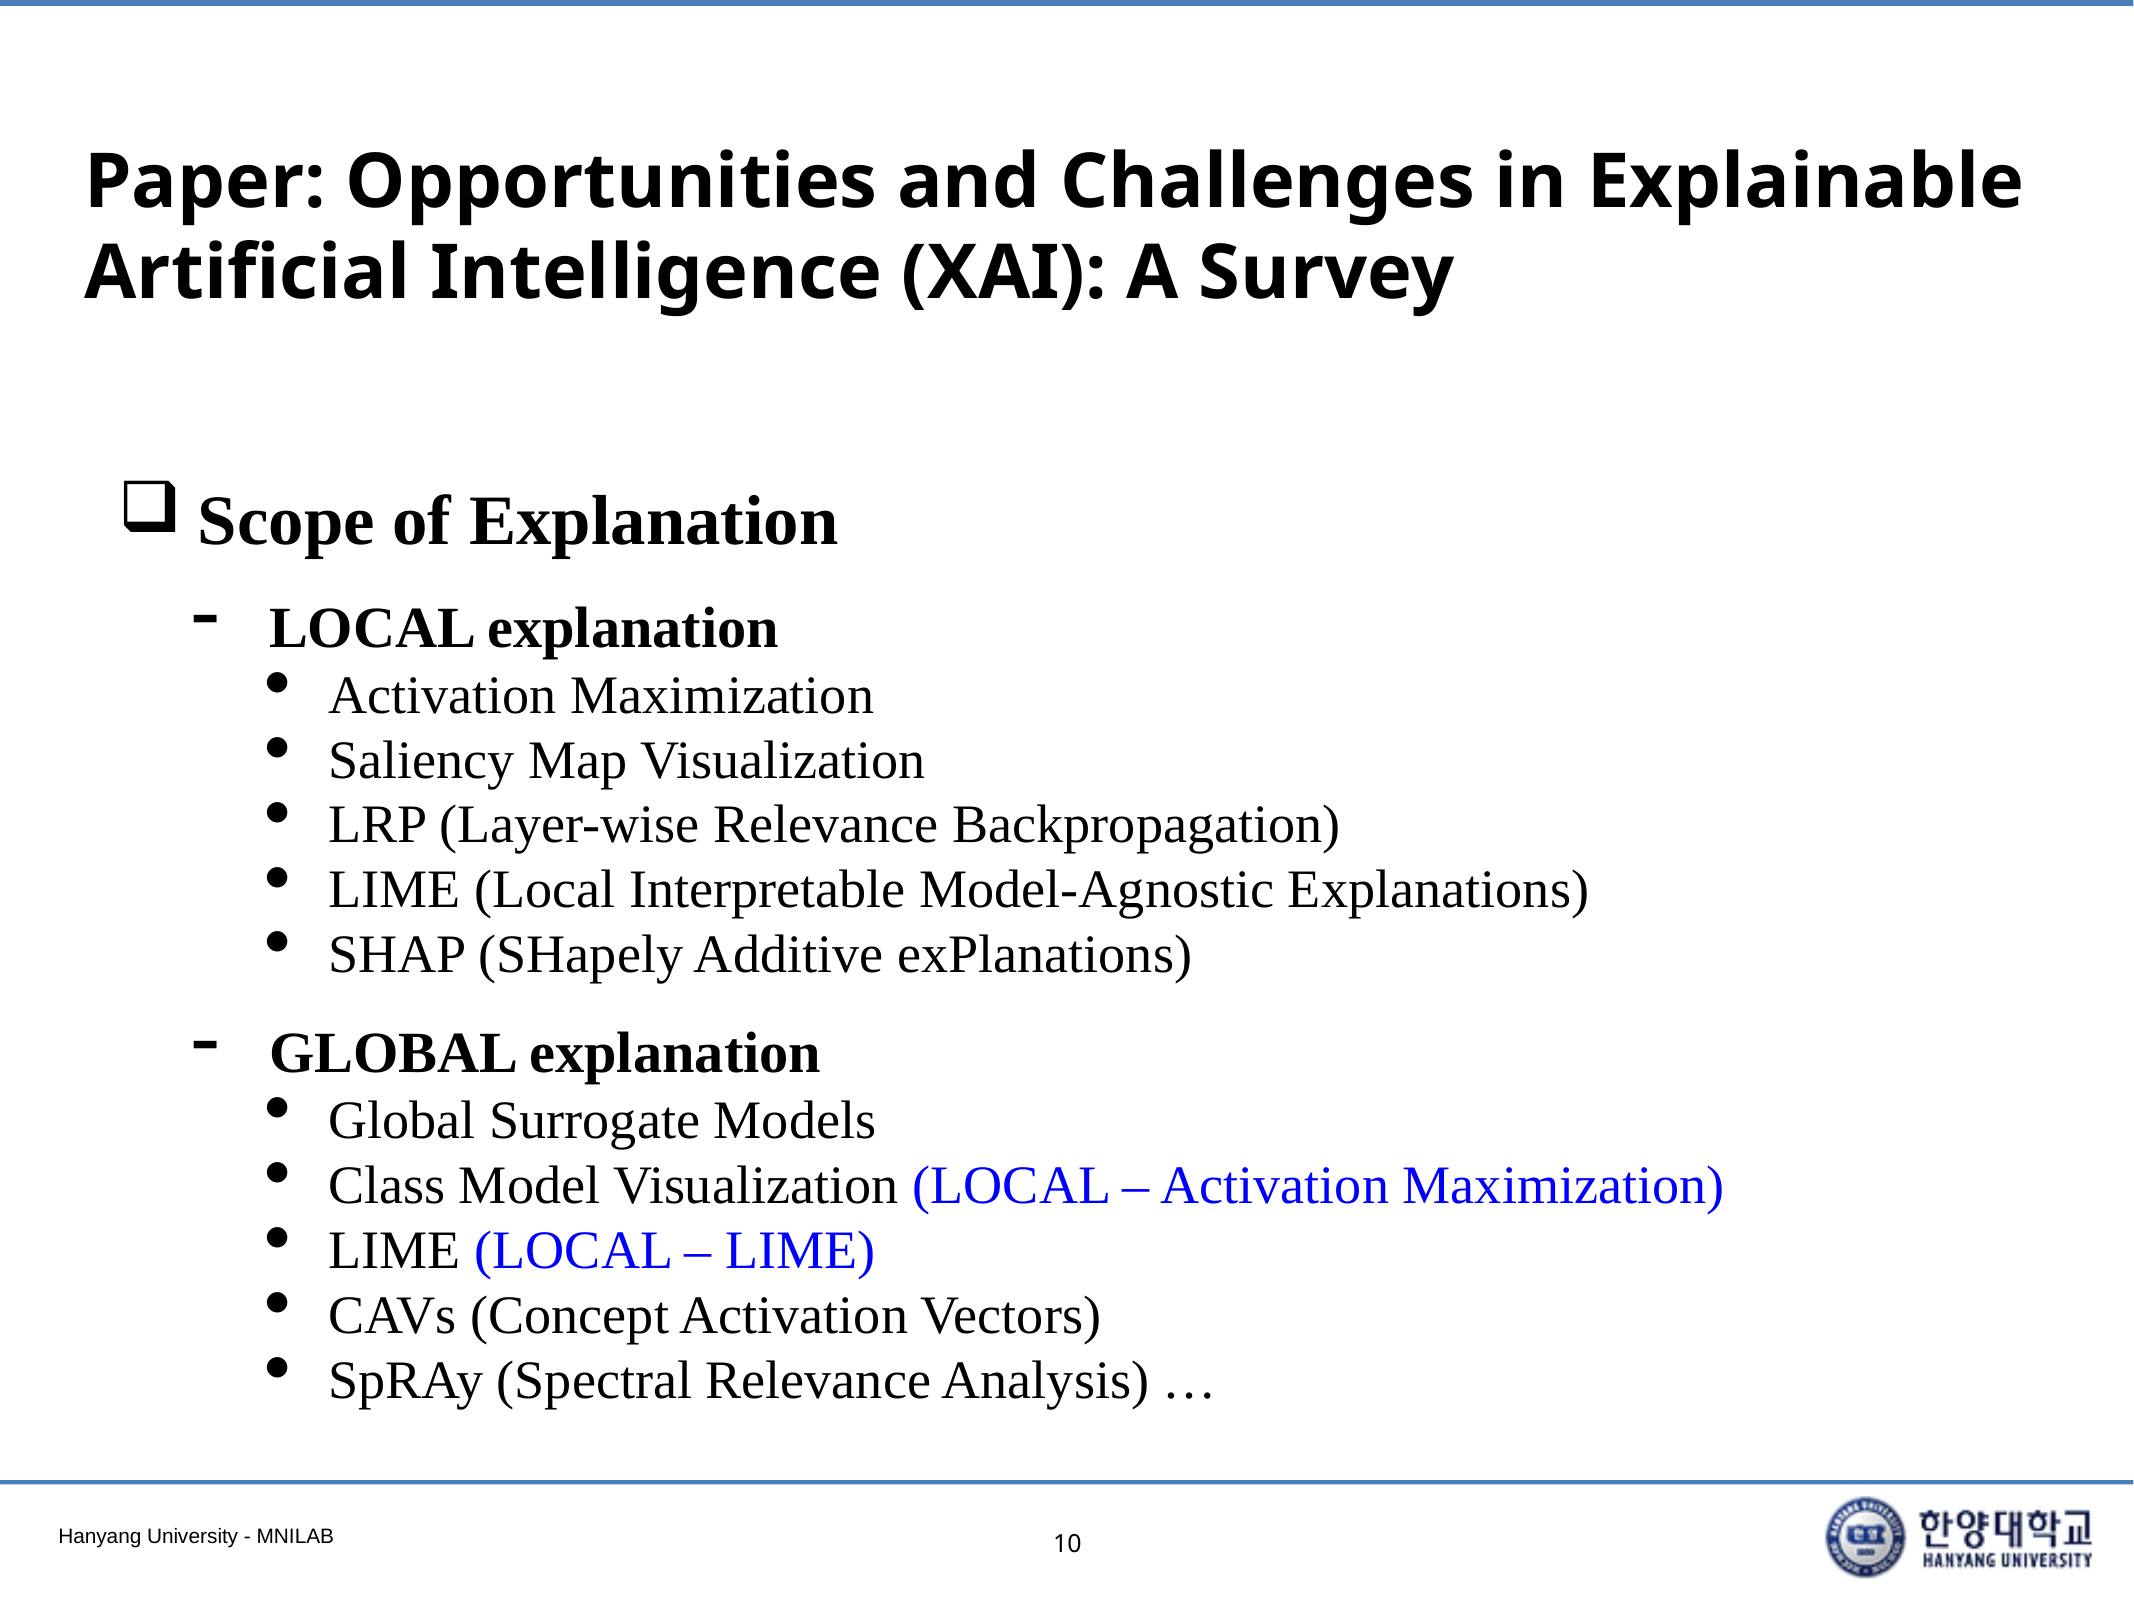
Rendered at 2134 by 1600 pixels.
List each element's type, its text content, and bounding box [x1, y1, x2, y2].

slide_number 10 [1037, 1518, 1098, 1567]
picture [1797, 1495, 2128, 1581]
list Scope of Explanation LOCAL explanation Activation Maximization Saliency Map Visualization LRP (Layer-wise Relevance Backpropagation) LIME (Local Interpretable Model-Agnostic Explanations) SHAP (SHapely Additive exPlanations) GLOBAL explanation Global Surrogate Models Class Model Visualization (LOCAL – Activation Maximization) LIME (LOCAL – LIME) CAVs (Concept Activation Vectors) SpRAy (Spectral Relevance Analysis) … [109, 447, 2113, 1440]
title Paper: Opportunities and Challenges in Explainable Artificial Intelligence (XAI): A Survey [75, 120, 2058, 324]
